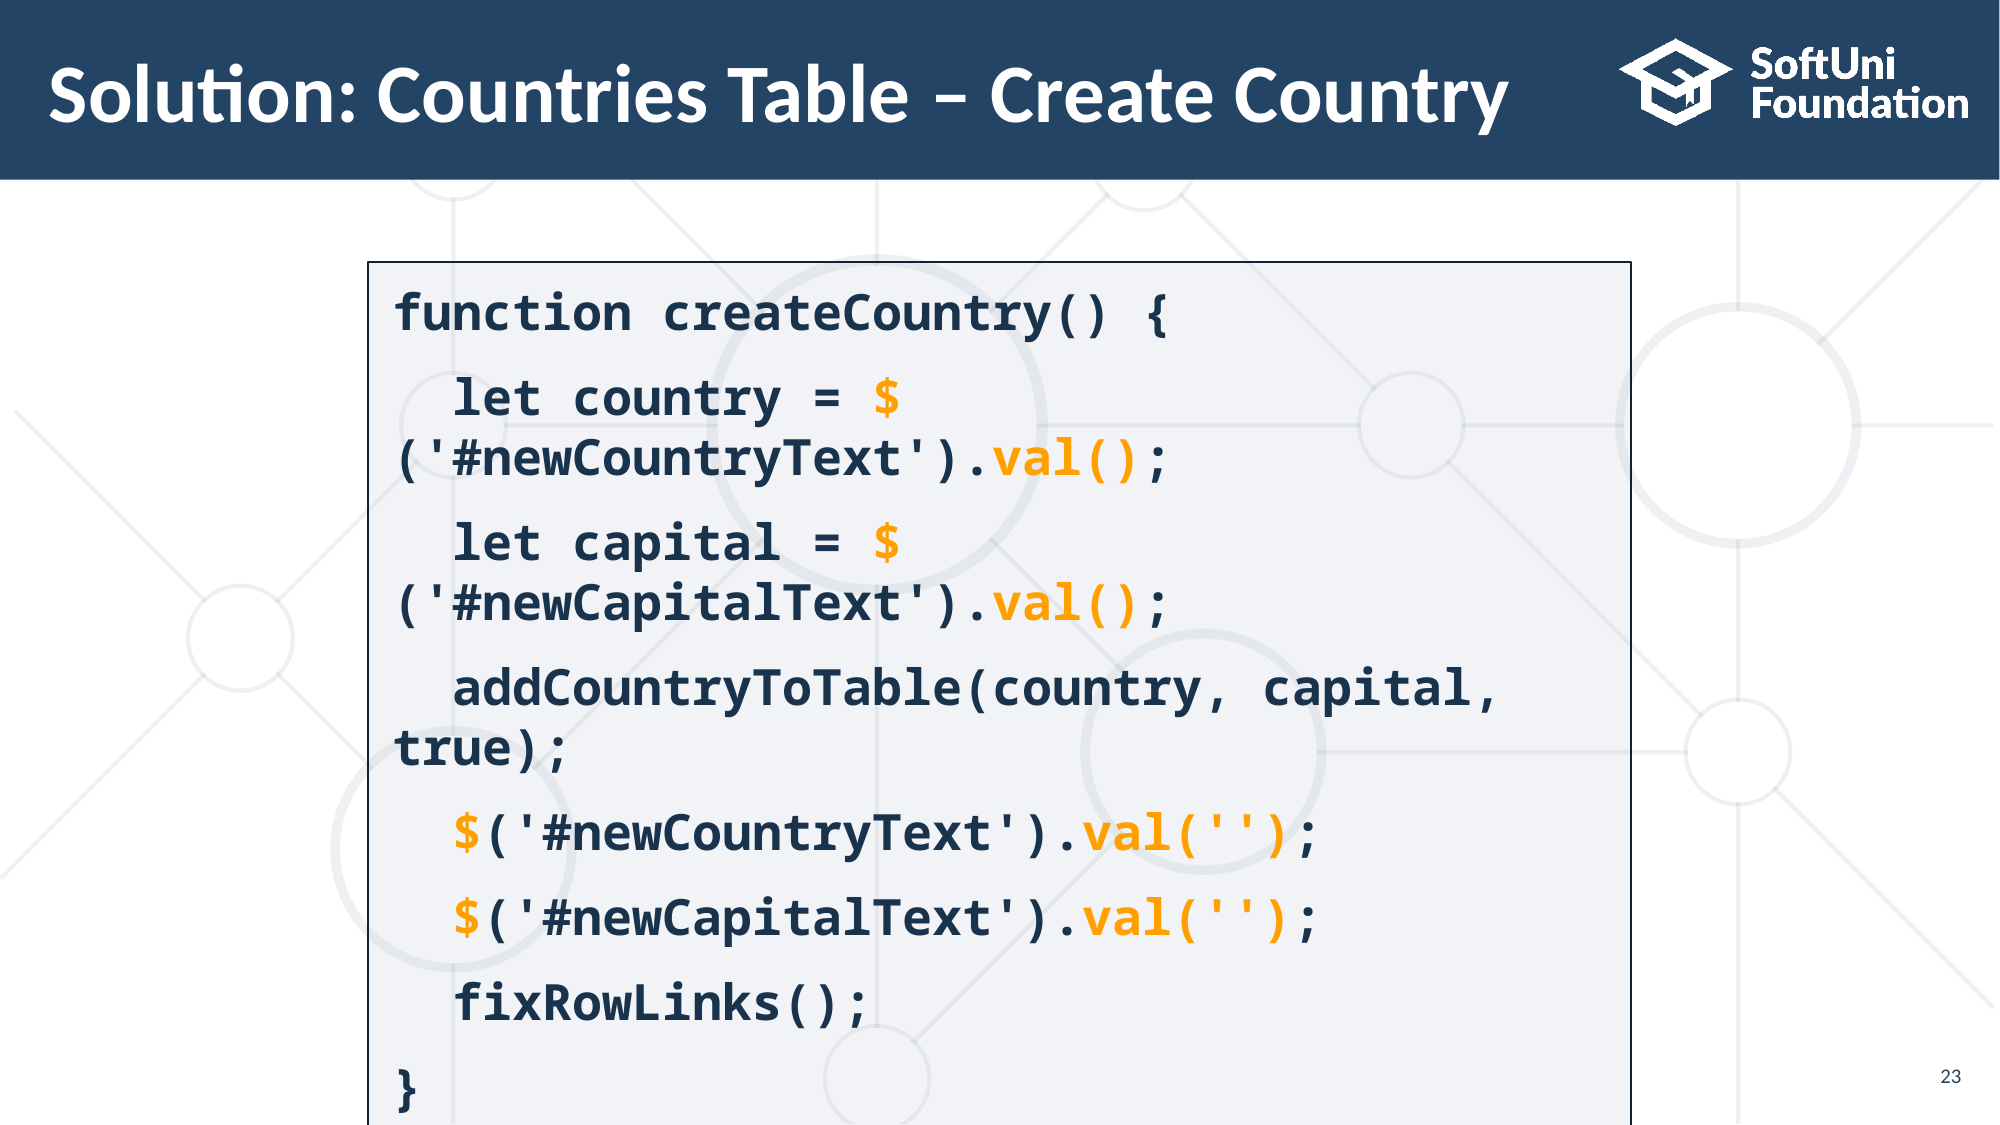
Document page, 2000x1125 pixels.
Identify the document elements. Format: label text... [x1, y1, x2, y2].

text_box function createCountry() { let country = $('#newCountryText').val(); let capital = $('#newCapitalText').val(); addCountryToTable(country, capital, true); $('#newCountryText').val(''); $('#newCapitalText').val(''); fixRowLinks(); } [368, 262, 1631, 1125]
title Solution: Countries Table – Create Country [31, 16, 1591, 162]
slide_number 23 [1896, 1049, 1968, 1101]
picture [1618, 38, 1968, 126]
